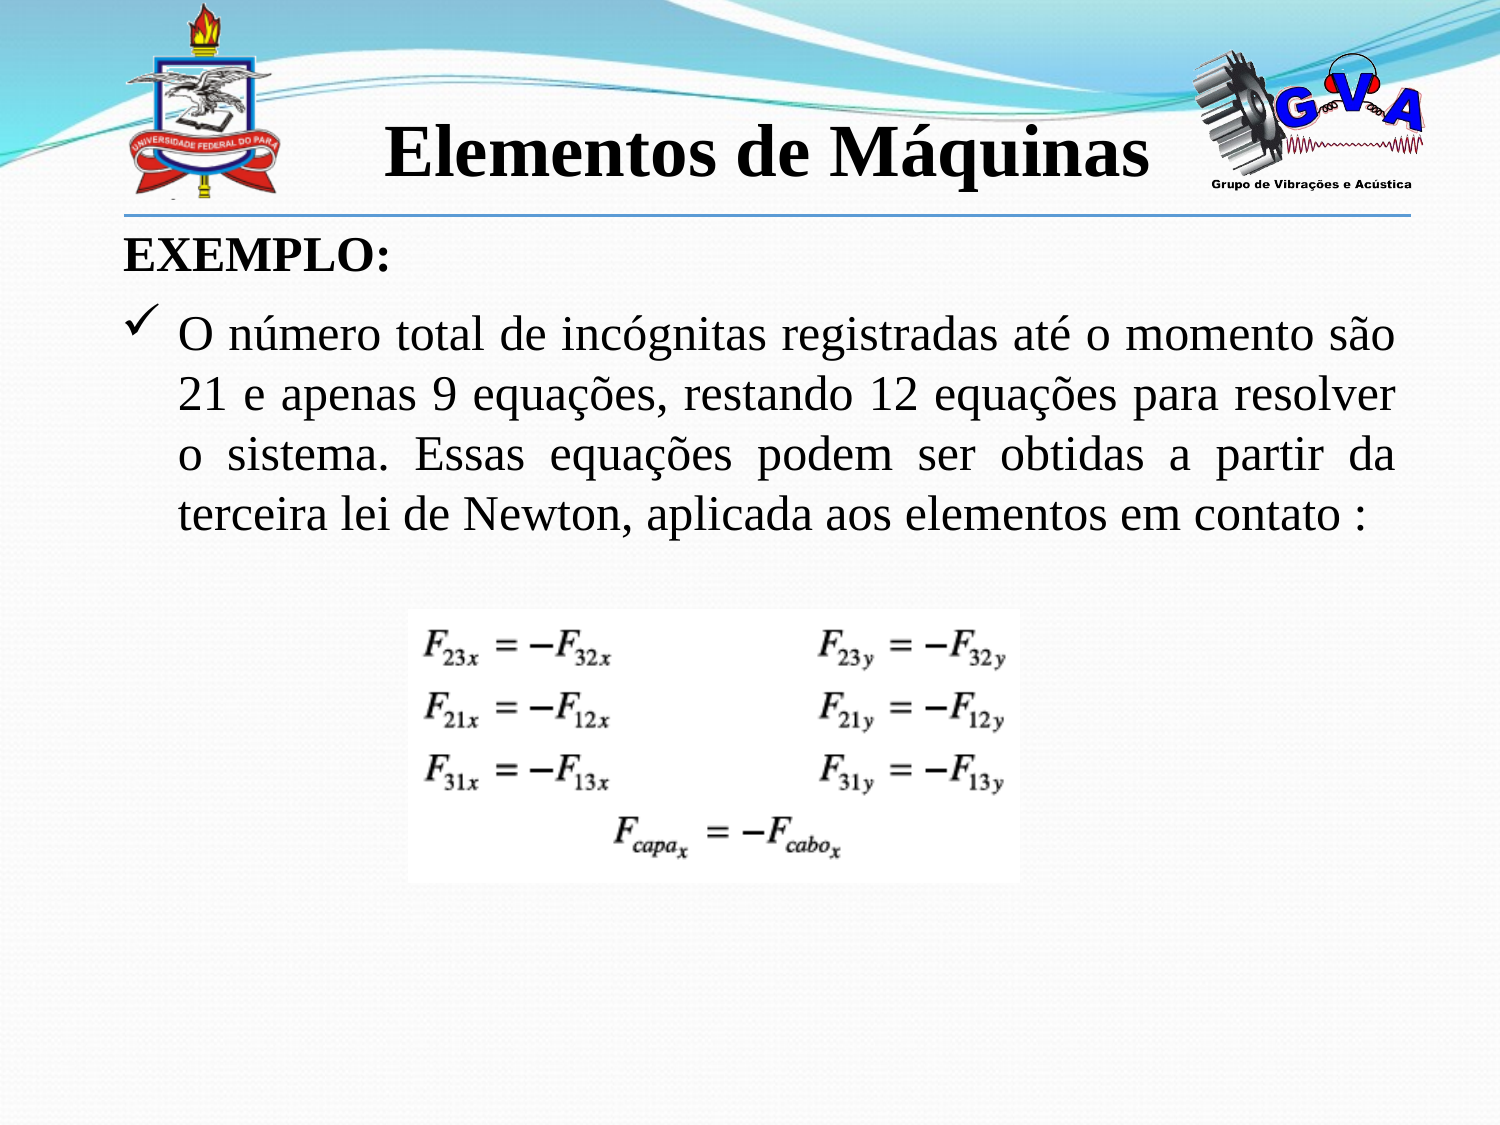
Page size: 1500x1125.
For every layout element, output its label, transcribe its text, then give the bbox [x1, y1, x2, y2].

text_box Elementos de Máquinas [289, 93, 1325, 199]
picture [0, 0, 1500, 1125]
text_box EXEMPLO: [108, 213, 408, 289]
text_box O número total de incógnitas registradas até o momento são 21 e apenas 9 equações, restando 12 equações para resolver o sistema. Essas equações podem ser obtidas a partir da terceira lei de Newton, aplicada aos elementos em contato : [106, 292, 1412, 548]
